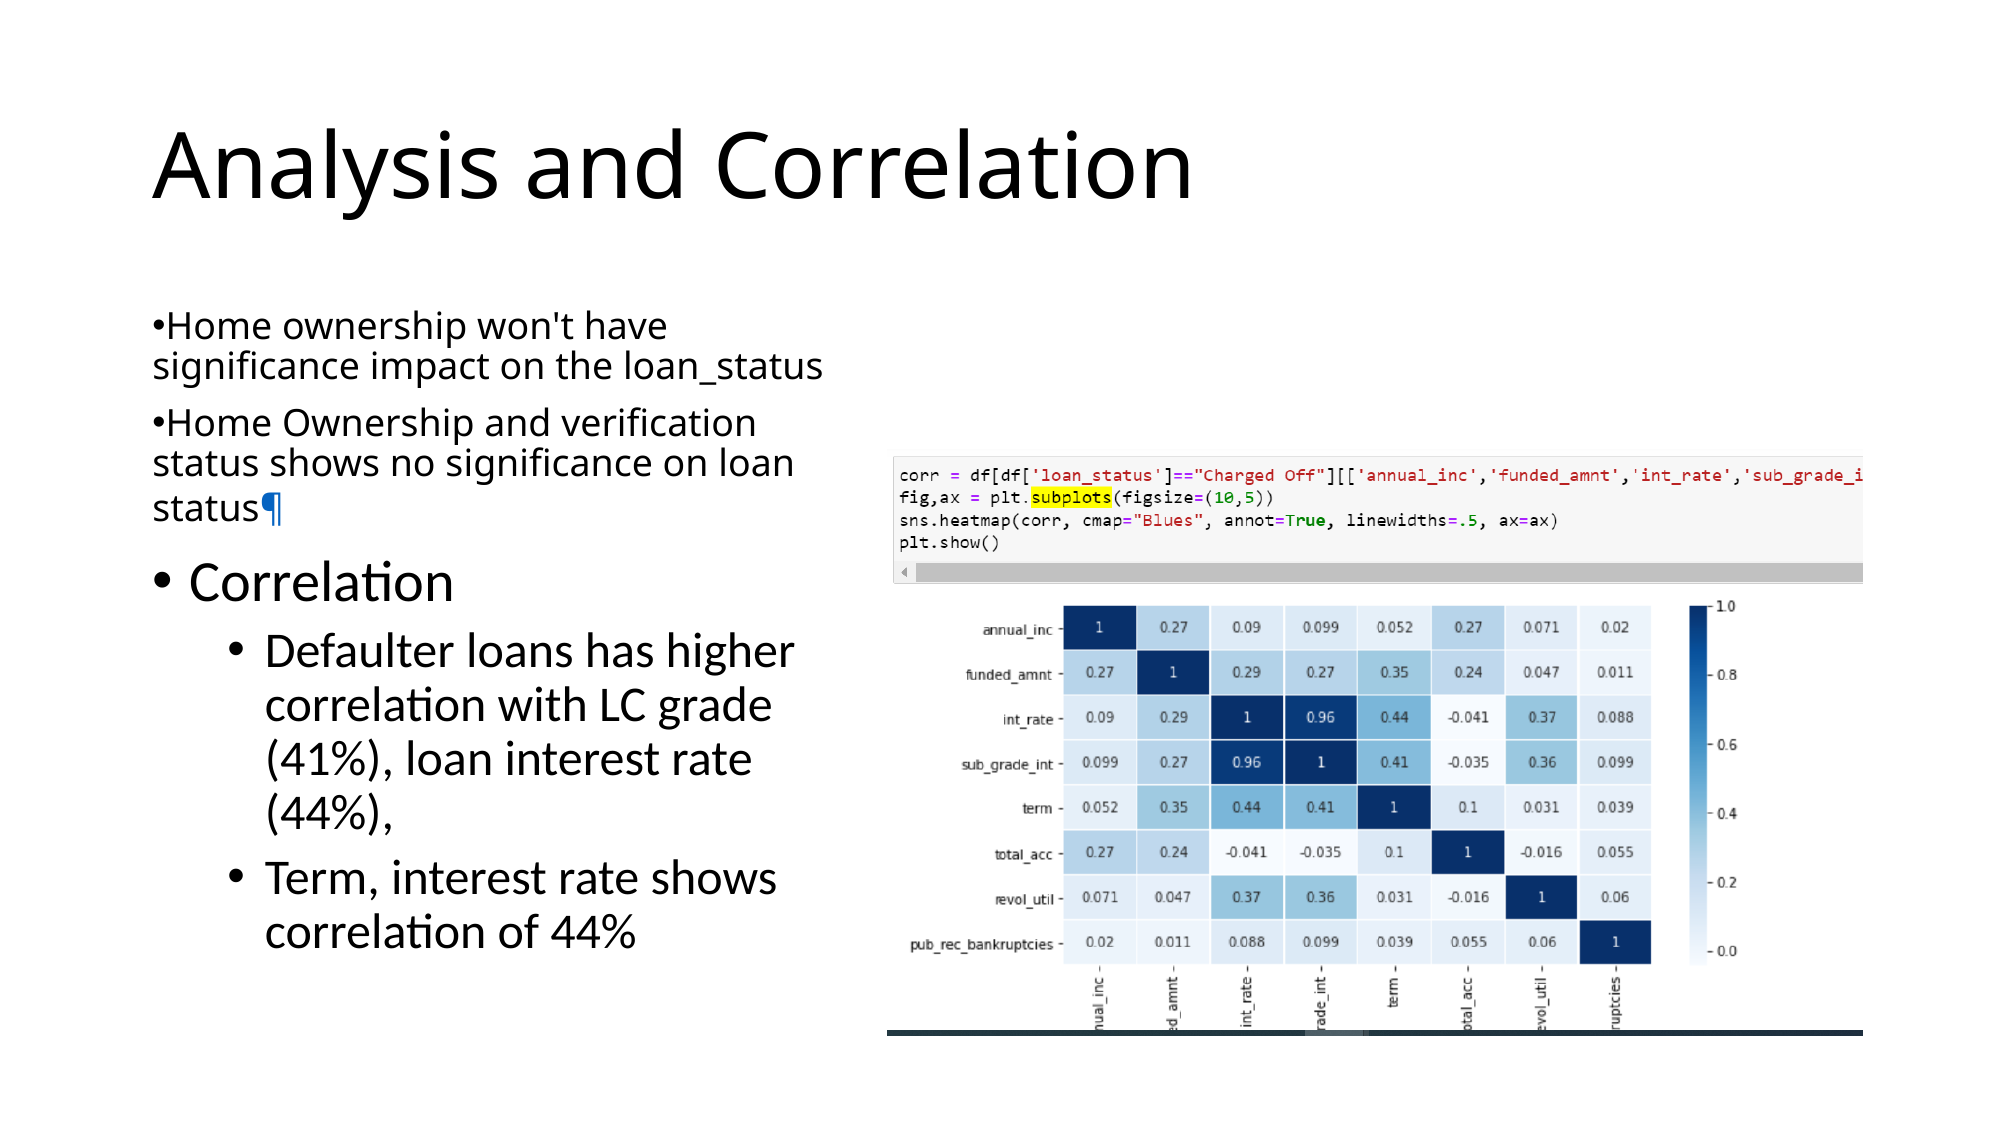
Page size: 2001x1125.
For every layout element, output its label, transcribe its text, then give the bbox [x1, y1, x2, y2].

list Home ownership won't have significance impact on the loan_status Home Ownership and verification status shows no significance on loan status¶ Correlation Defaulter loans has higher correlation with LC grade (41%), loan interest rate (44%), Term, interest rate shows correlation of 44% [137, 299, 867, 1014]
picture [887, 449, 1863, 1036]
title Analysis and Correlation [137, 59, 1863, 278]
